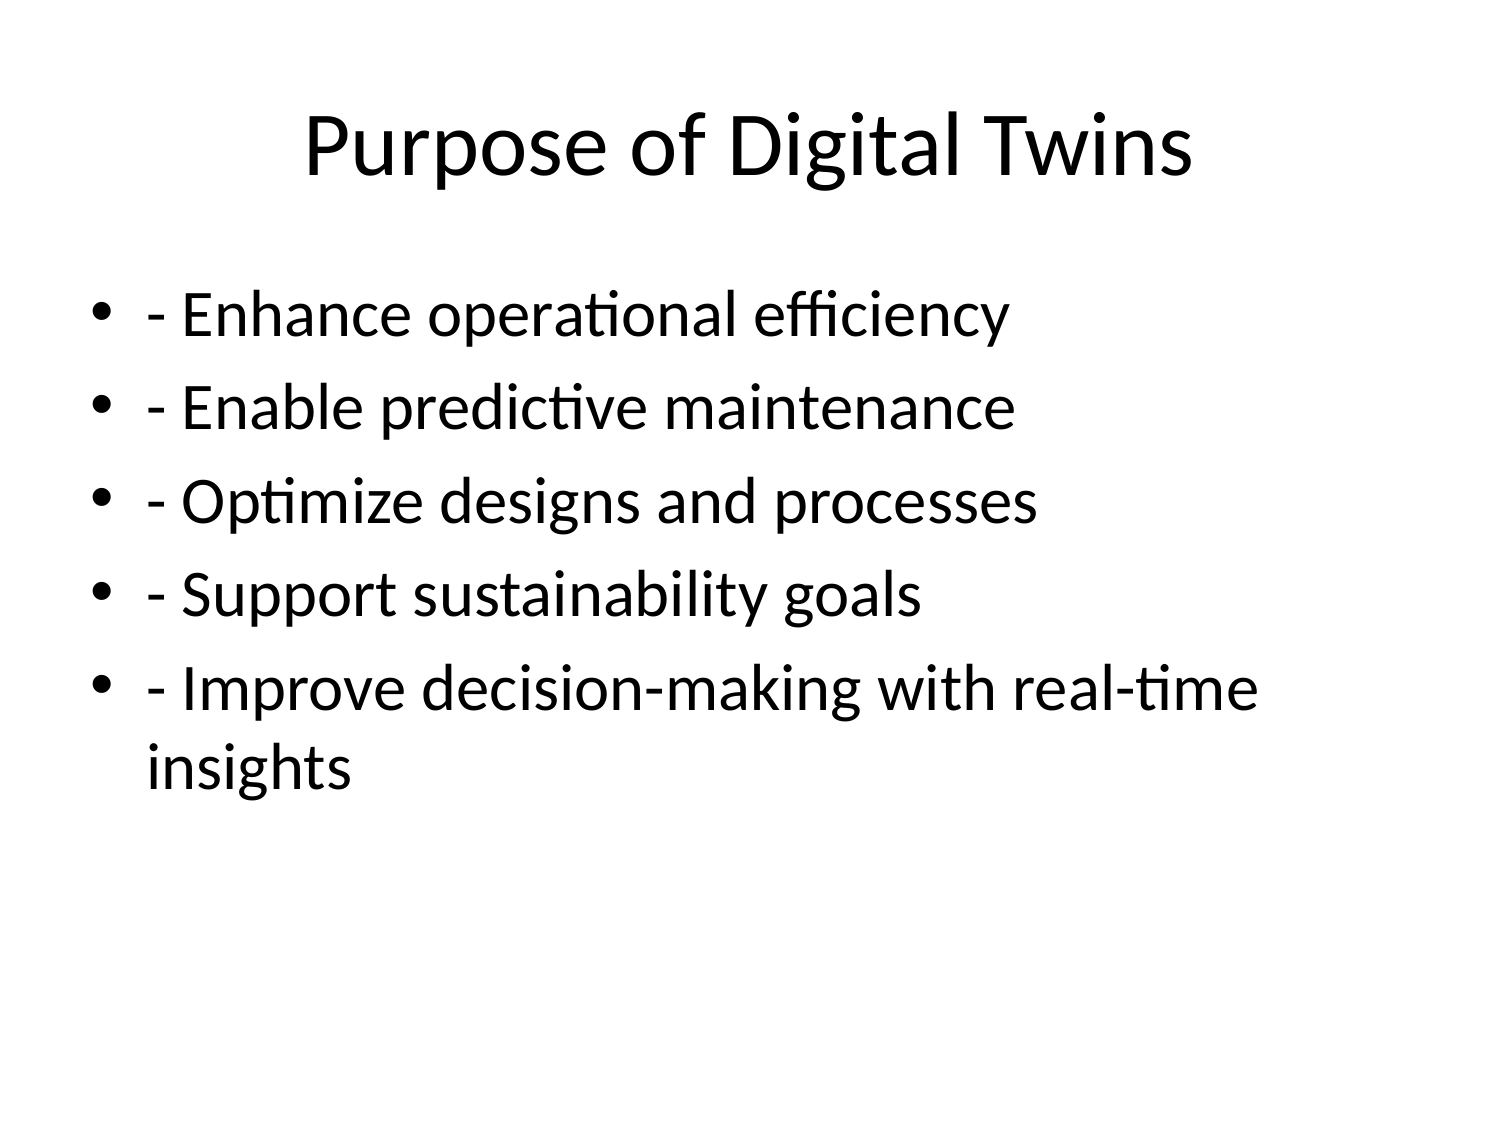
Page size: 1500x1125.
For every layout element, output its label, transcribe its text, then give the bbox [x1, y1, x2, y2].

list - Enhance operational efficiency - Enable predictive maintenance - Optimize designs and processes - Support sustainability goals - Improve decision-making with real-time insights [75, 262, 1425, 1005]
title Purpose of Digital Twins [75, 45, 1425, 233]
